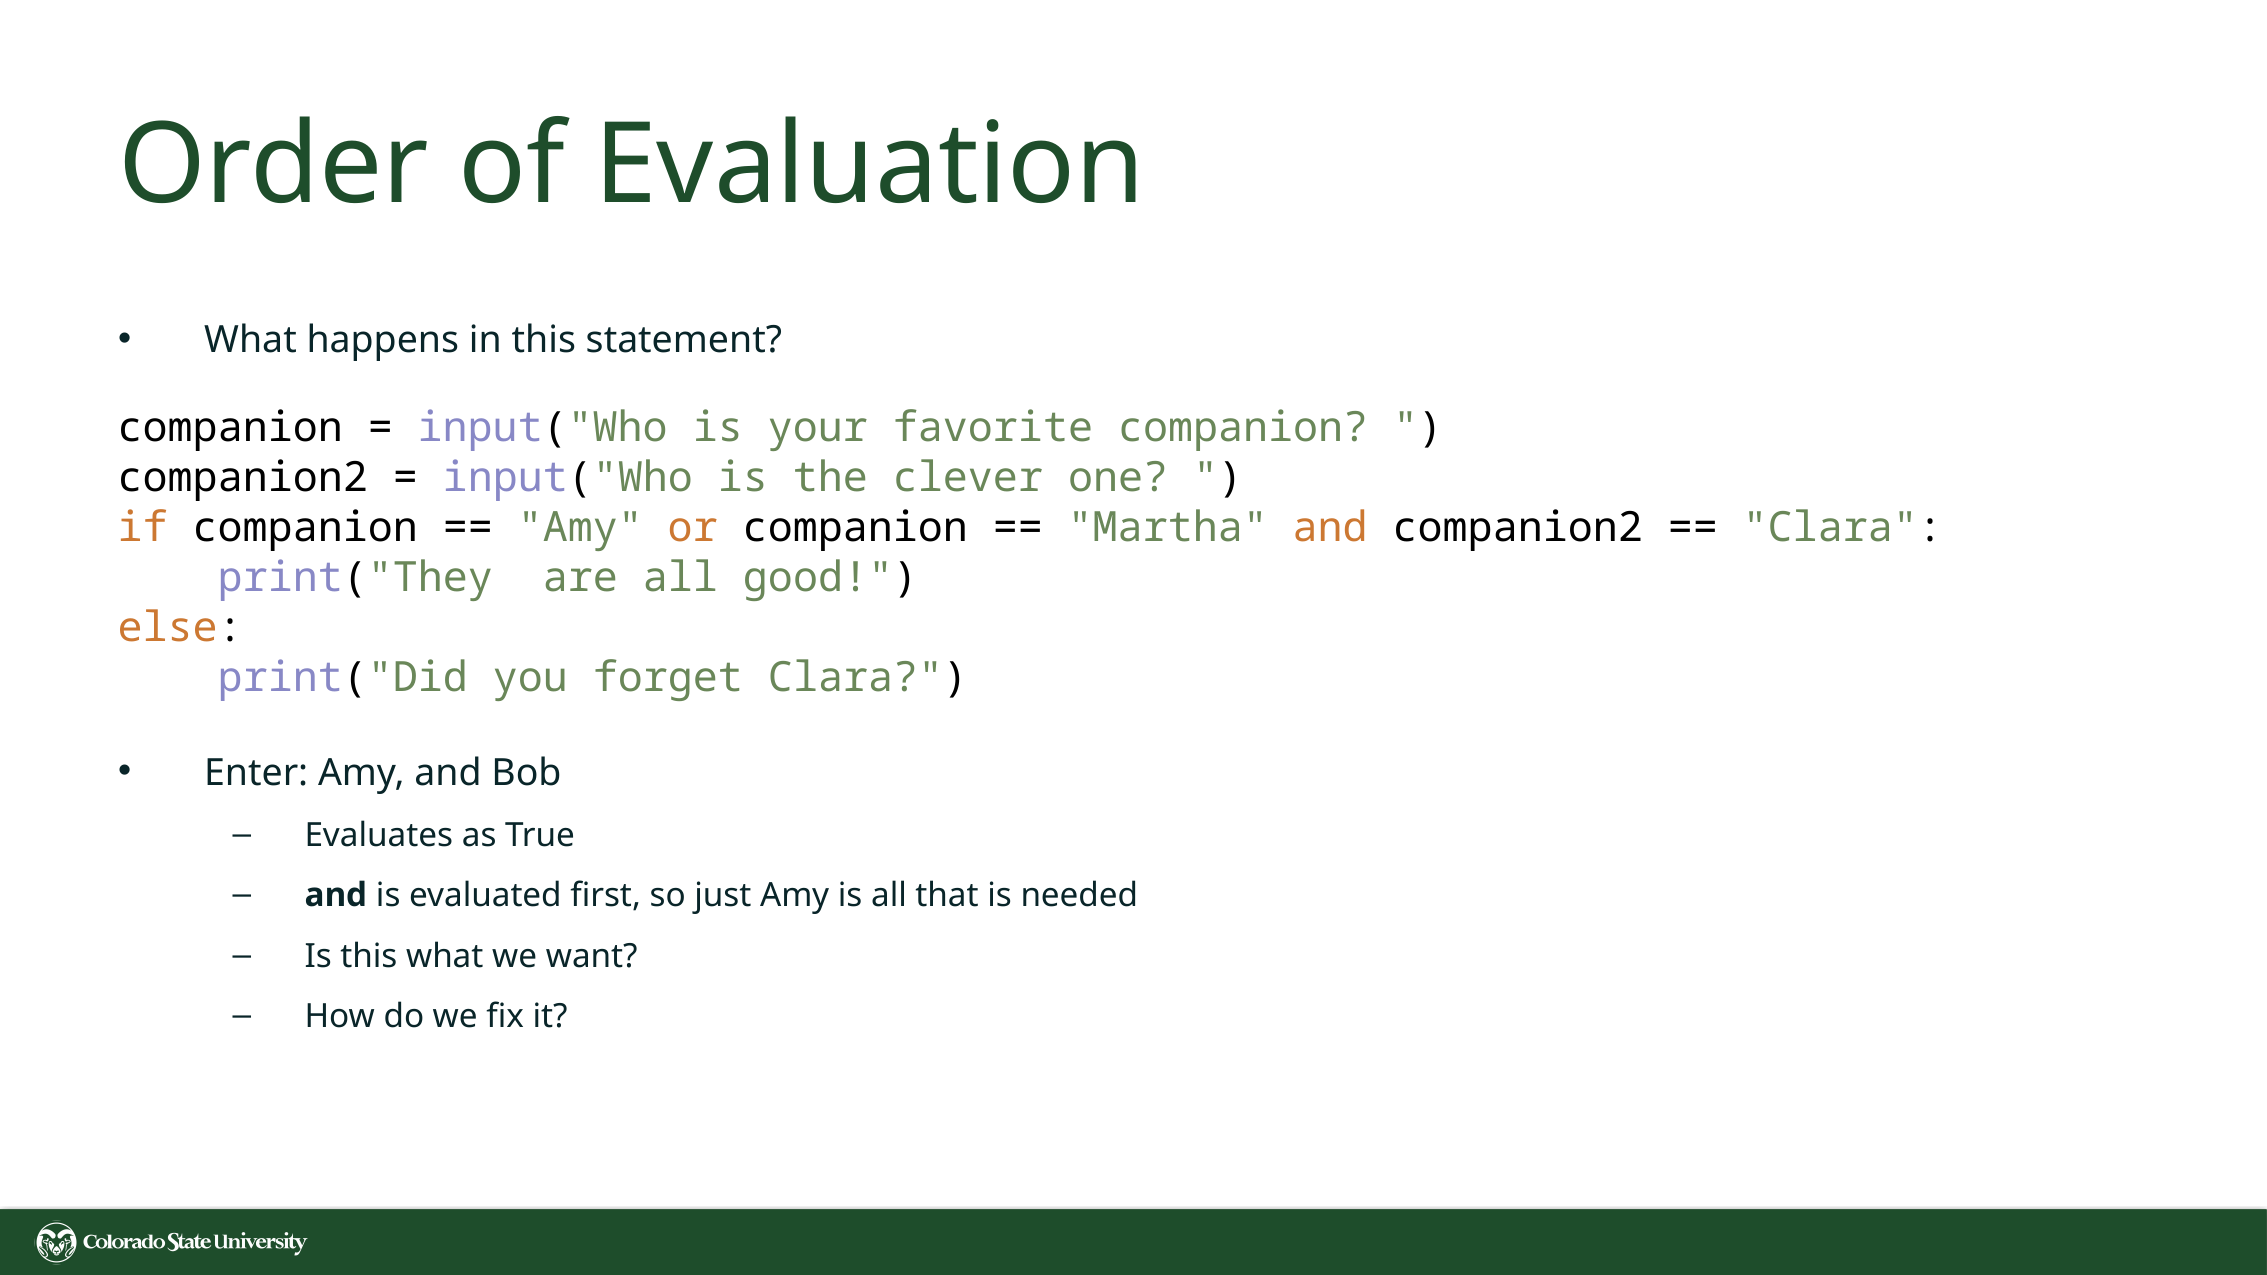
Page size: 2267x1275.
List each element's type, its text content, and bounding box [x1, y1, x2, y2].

text_box companion = input("Who is your favorite companion? ") companion2 = input("Who is the clever one? ") if companion == "Amy" or companion == "Martha" and companion2 == "Clara": print("They are all good!") else: print("Did you forget Clara?") [102, 392, 2113, 708]
picture [24, 1209, 319, 1275]
list What happens in this statement? [103, 291, 2164, 371]
text_box Enter: Amy, and Bob Evaluates as True and is evaluated first, so just Amy is all that is needed Is this what we want? How do we fix it? [103, 723, 2164, 1050]
title Order of Evaluation [103, 73, 2164, 241]
